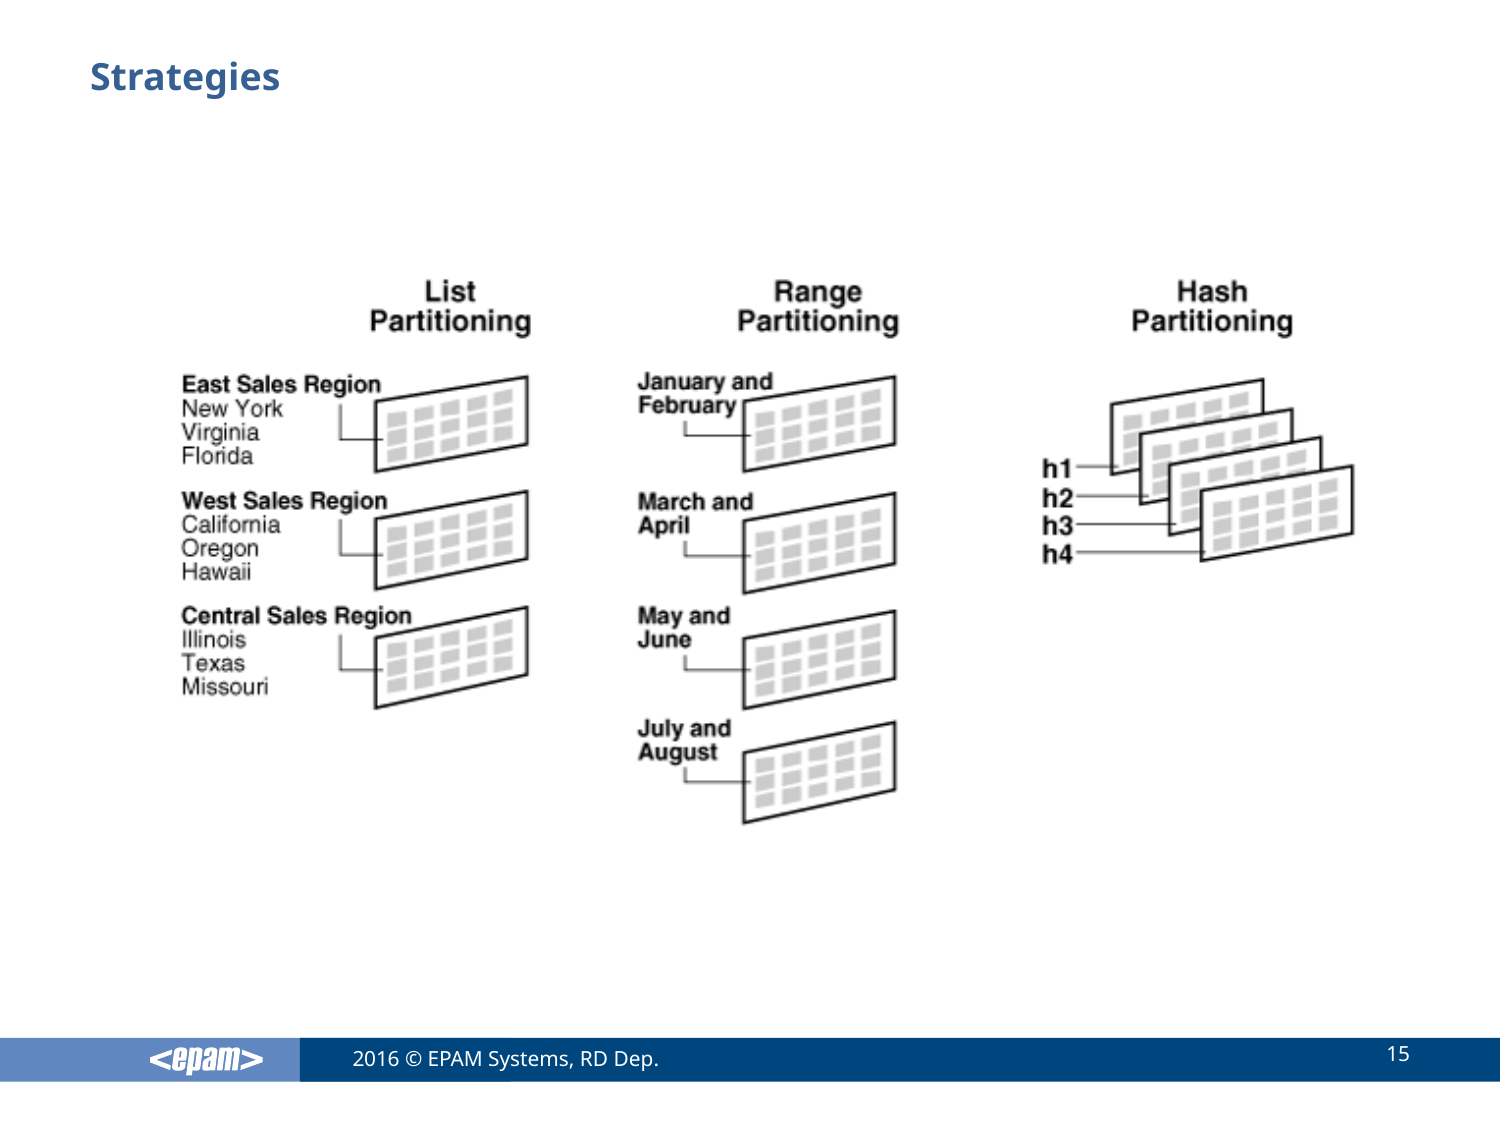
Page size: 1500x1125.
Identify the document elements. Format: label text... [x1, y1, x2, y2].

slide_number 15 [1262, 1025, 1425, 1085]
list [168, 274, 1363, 838]
footer 2016 © EPAM Systems, RD Dep. [337, 1028, 738, 1088]
title Strategies [75, 45, 1425, 163]
